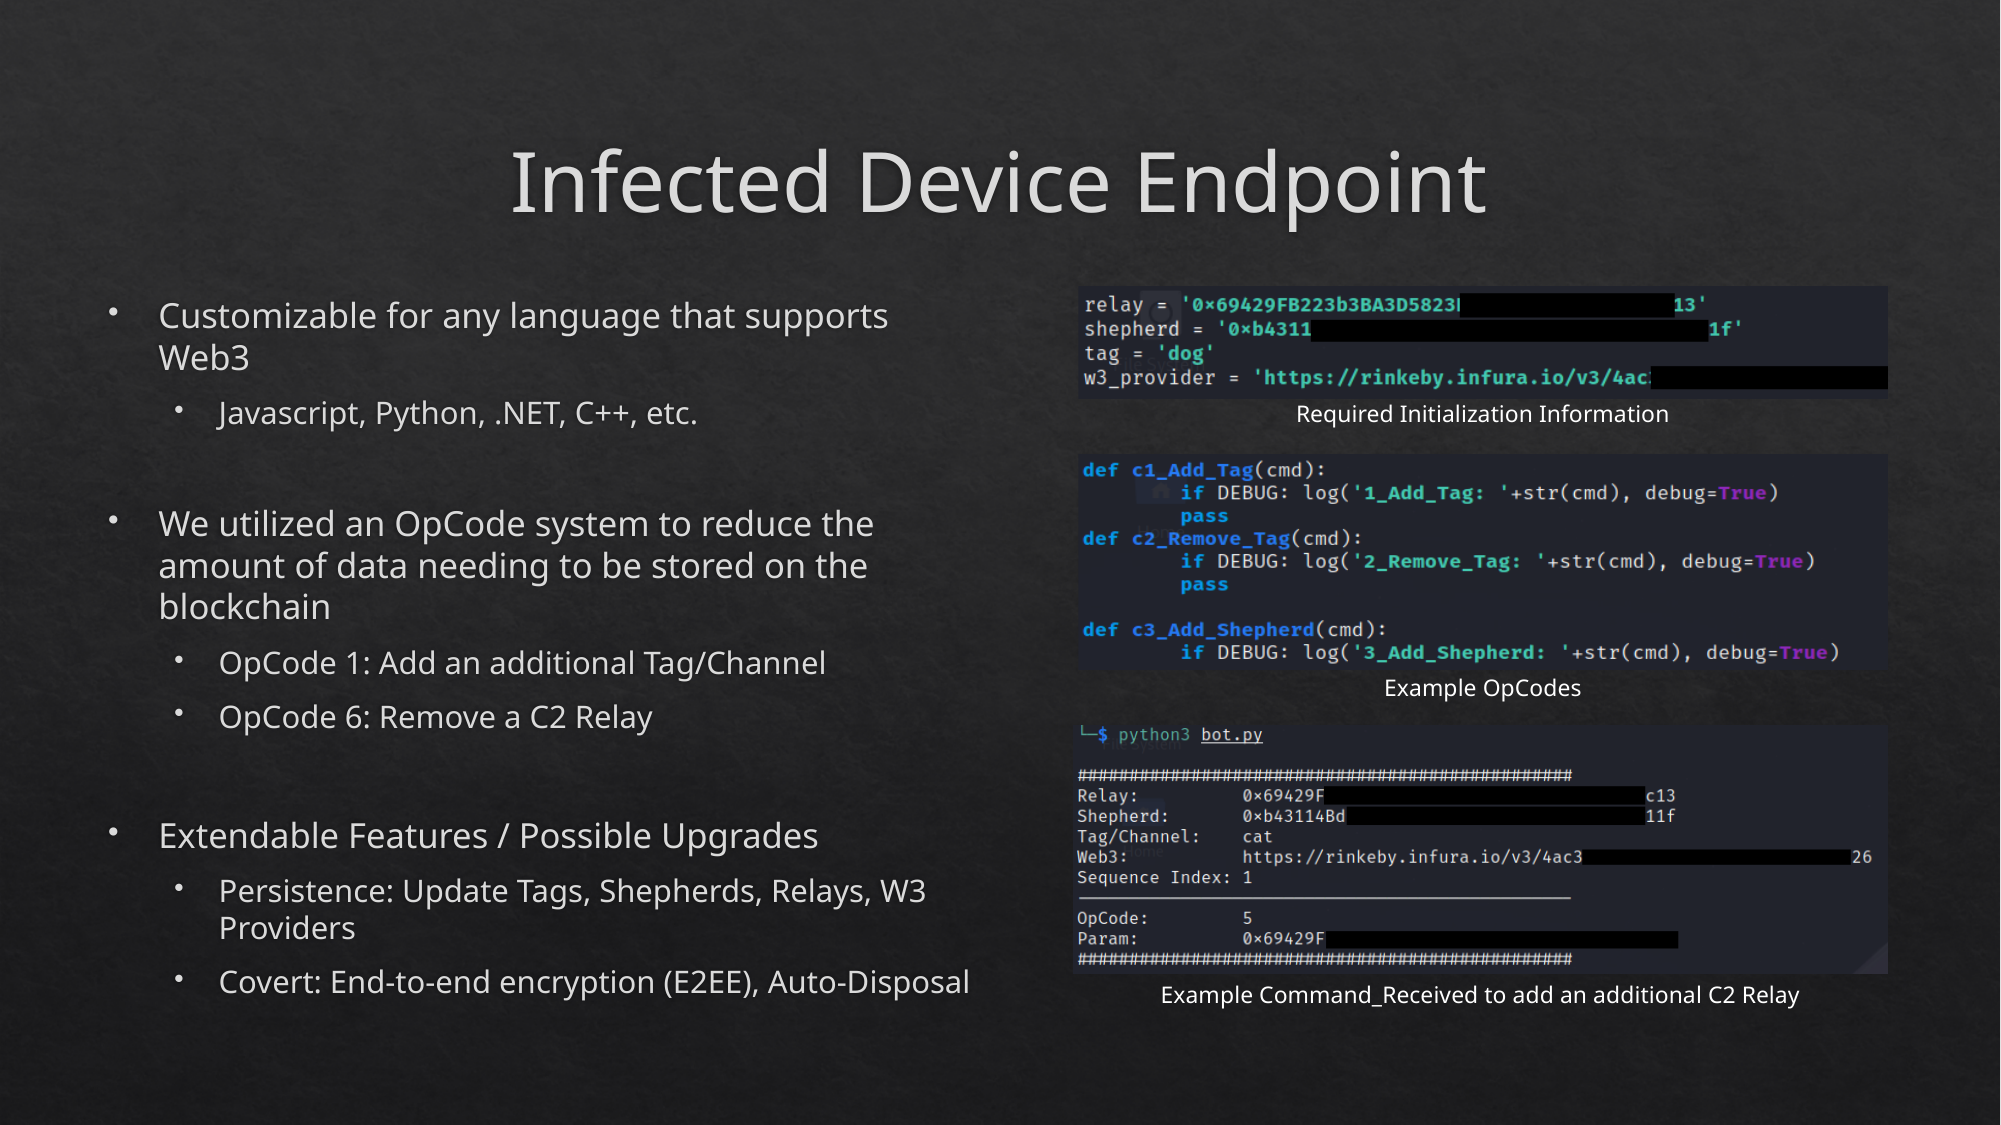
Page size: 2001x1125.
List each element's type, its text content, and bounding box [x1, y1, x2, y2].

title Infected Device Endpoint [149, 99, 1849, 260]
picture [1078, 286, 1889, 399]
text_box Example Command_Received to add an additional C2 Relay [1073, 984, 1888, 1016]
text_box Required Initialization Information [1078, 408, 1888, 435]
picture [1078, 454, 1889, 670]
picture [1073, 724, 1889, 974]
list Customizable for any language that supports Web3 Javascript, Python, .NET, C++, etc. We utilized an OpCode system to reduce the amount of data needing to be stored on the blockchain OpCode 1: Add an additional Tag/Channel OpCode 6: Remove a C2 Relay Extendable Features / Possible Upgrades Persistence: Update Tags, Shepherds, Relays, W3 Providers Covert: End-to-end encryption (E2EE), Auto-Disposal [88, 286, 990, 1025]
text_box Example OpCodes [1078, 680, 1888, 709]
